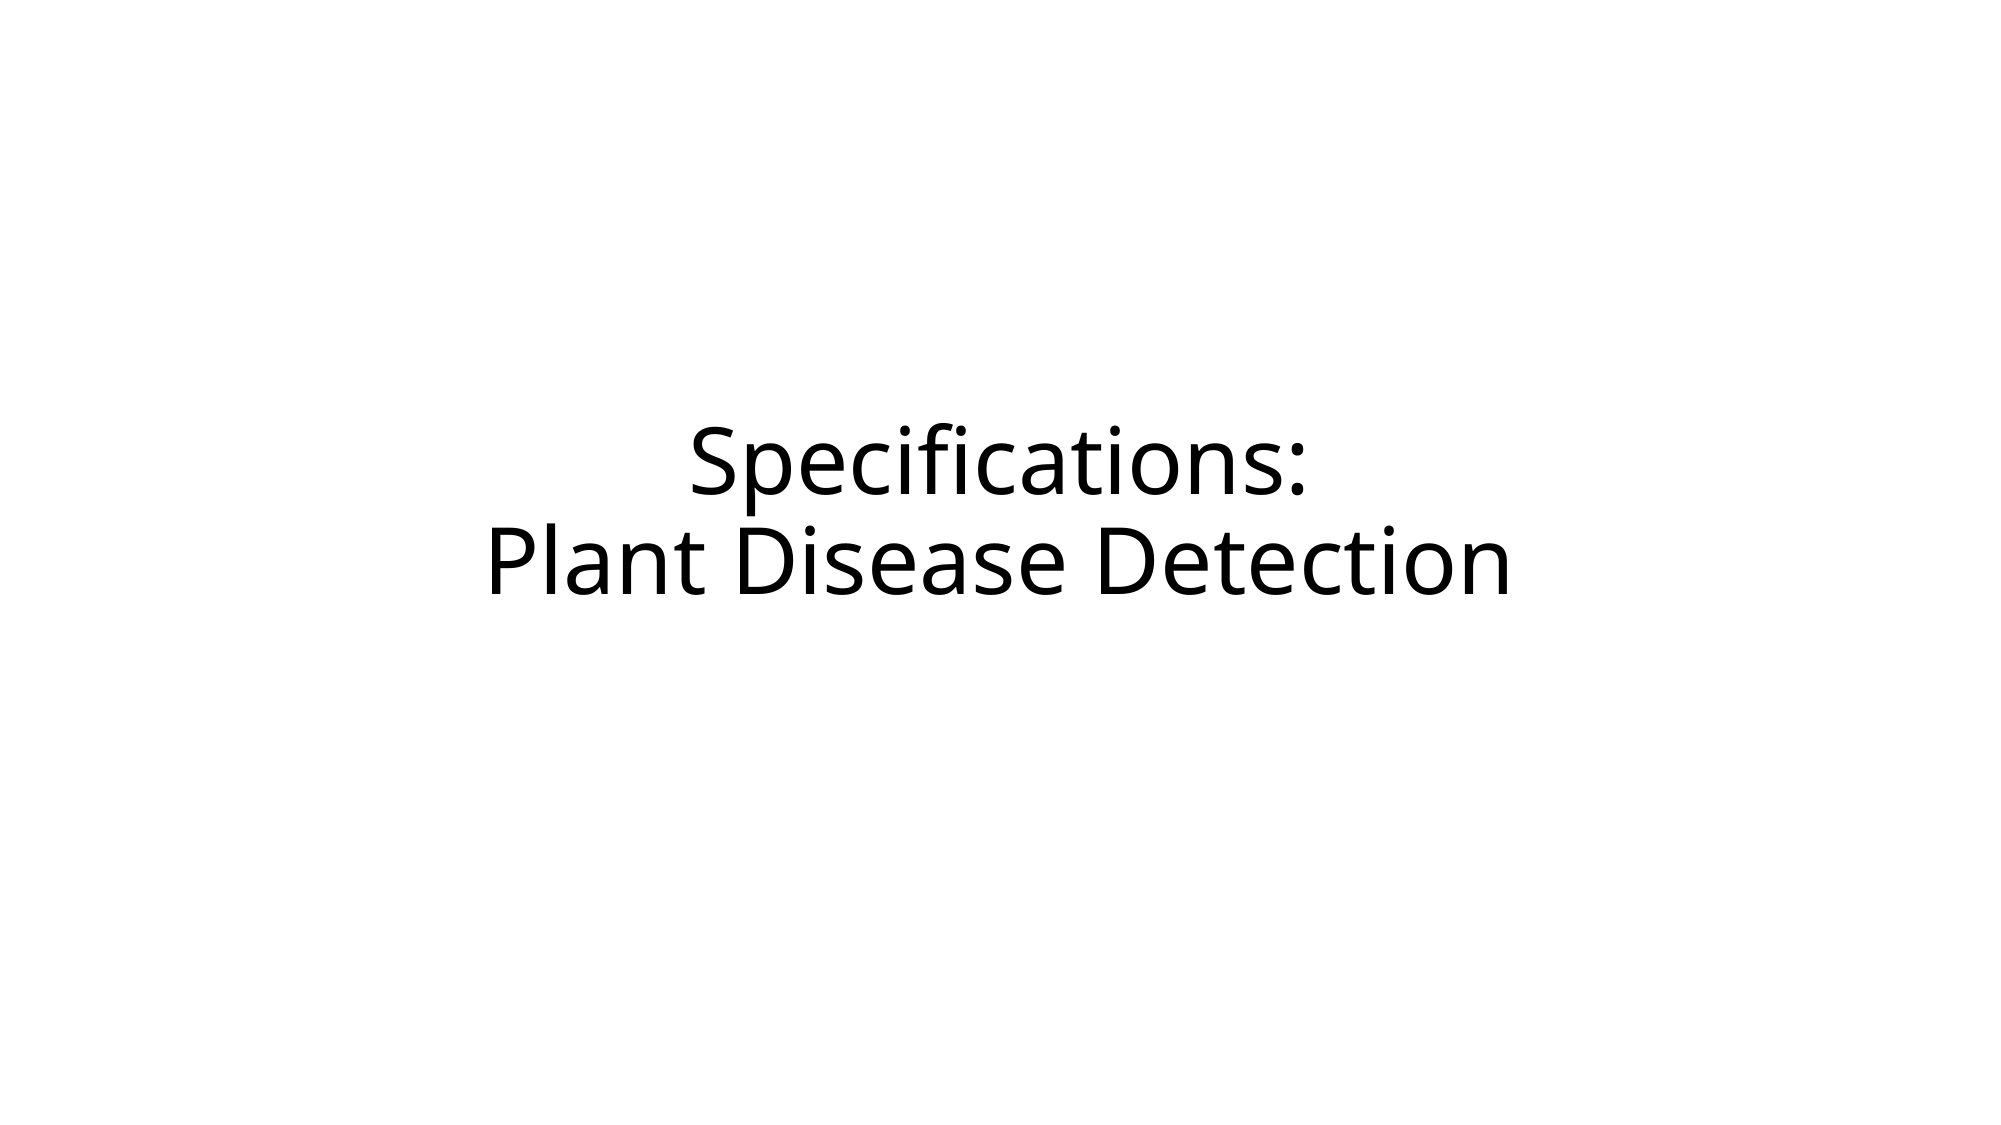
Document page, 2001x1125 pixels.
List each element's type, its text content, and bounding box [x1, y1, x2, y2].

title Specifications: Plant Disease Detection [137, 405, 1863, 623]
